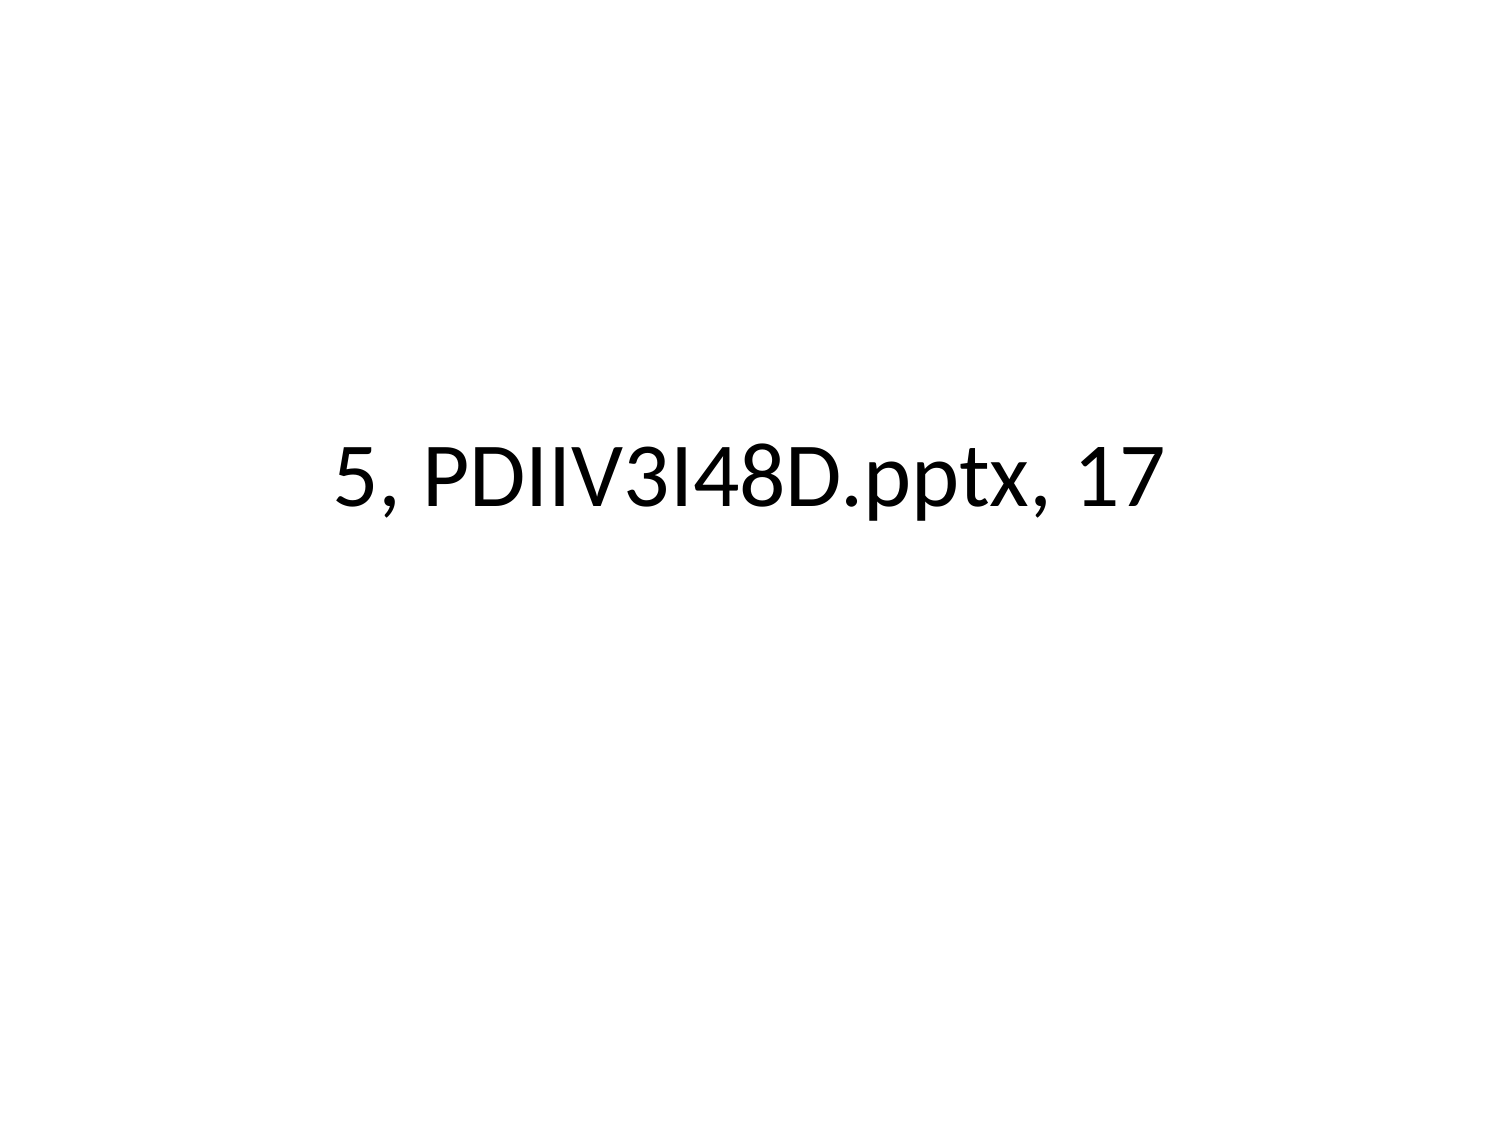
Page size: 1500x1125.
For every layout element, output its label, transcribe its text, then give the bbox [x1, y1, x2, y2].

title 5, PDIIV3I48D.pptx, 17 [112, 349, 1388, 591]
